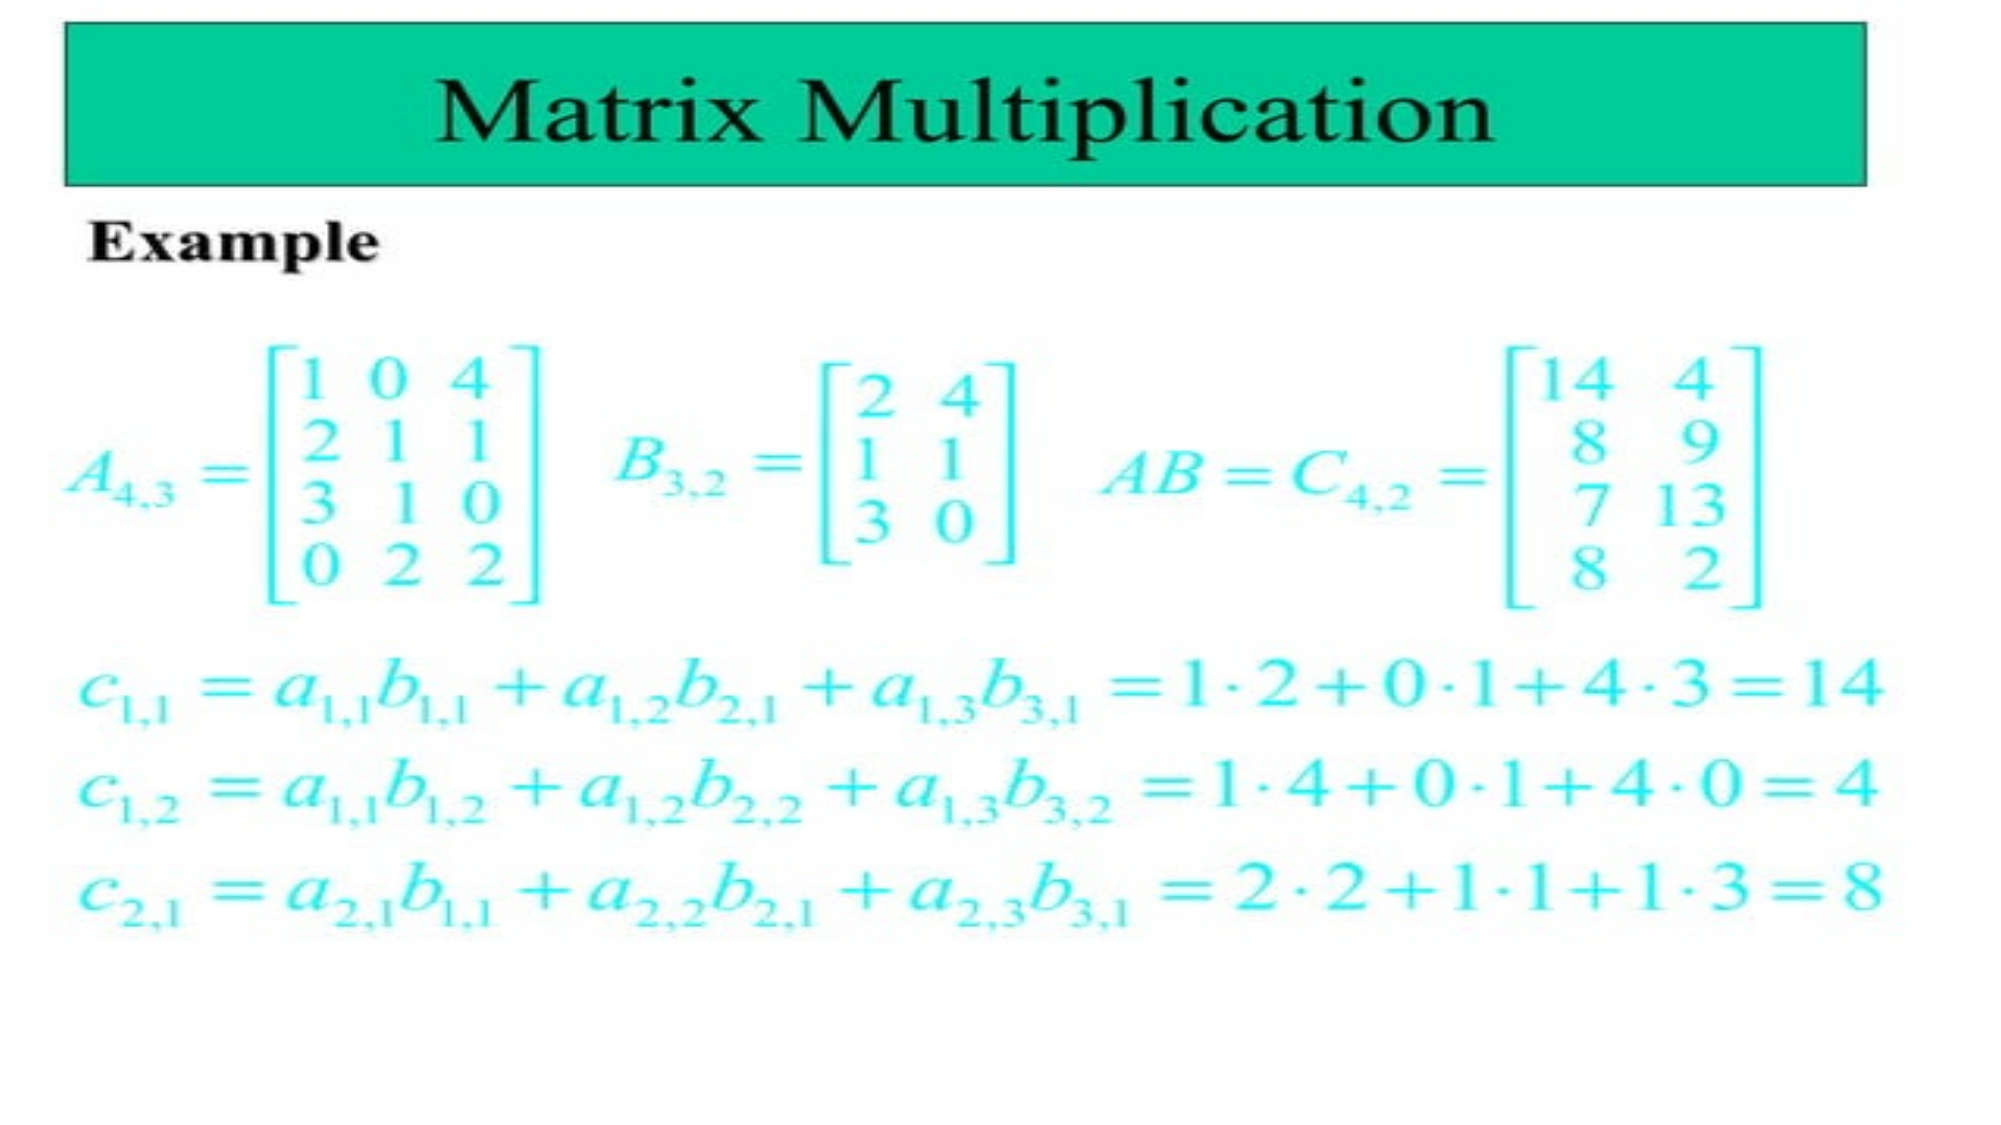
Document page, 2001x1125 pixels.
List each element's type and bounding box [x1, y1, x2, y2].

list [0, 0, 2000, 1125]
